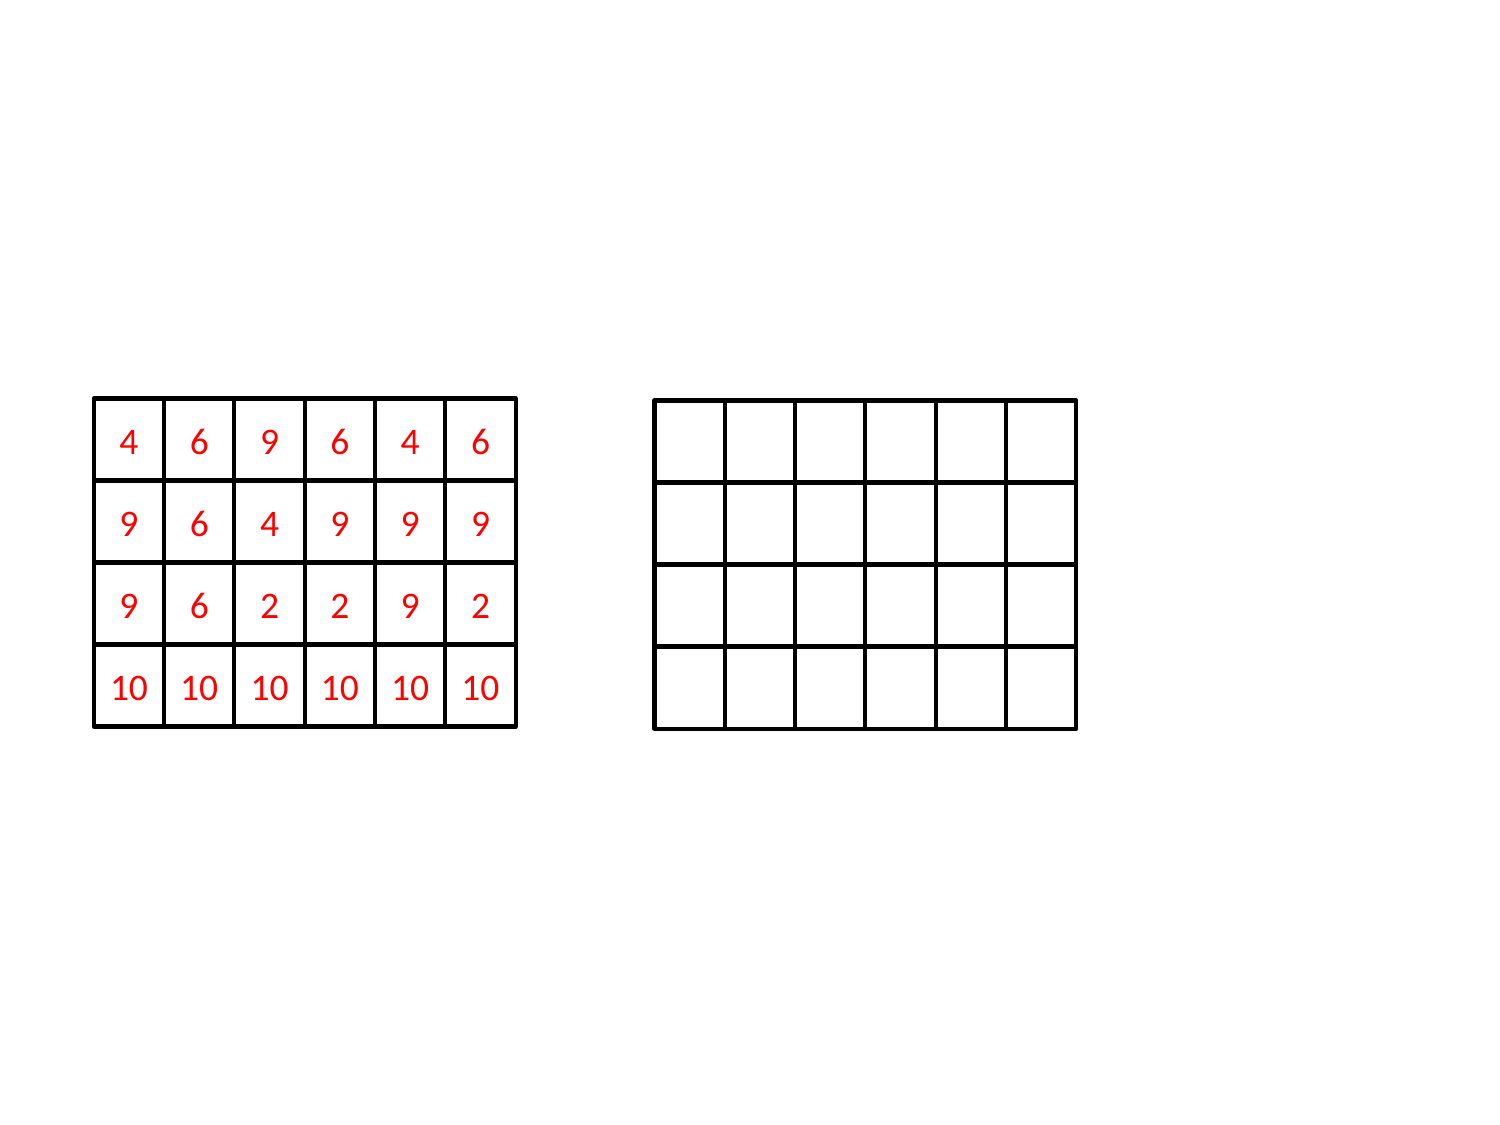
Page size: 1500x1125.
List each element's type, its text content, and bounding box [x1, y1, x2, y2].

text_box 9 [443, 478, 518, 560]
text_box 4 [92, 396, 166, 478]
text_box 6 [166, 396, 232, 478]
text_box 9 [303, 478, 373, 560]
text_box [652, 398, 727, 481]
text_box [793, 645, 863, 731]
text_box 6 [443, 396, 518, 478]
text_box [727, 563, 793, 645]
text_box 9 [373, 478, 443, 560]
text_box [863, 563, 934, 645]
text_box 10 [303, 642, 373, 729]
text_box [863, 481, 934, 563]
text_box 4 [232, 478, 303, 560]
text_box 9 [232, 396, 303, 478]
text_box [727, 398, 793, 481]
text_box [727, 481, 793, 563]
text_box [1004, 645, 1078, 731]
text_box [793, 563, 863, 645]
text_box 10 [373, 642, 443, 729]
text_box [793, 481, 863, 563]
text_box 9 [92, 560, 166, 642]
text_box 6 [166, 478, 232, 560]
text_box [652, 563, 727, 645]
text_box 9 [92, 478, 166, 560]
text_box [934, 481, 1004, 563]
text_box [863, 645, 934, 731]
text_box [934, 645, 1004, 731]
text_box 10 [443, 642, 518, 729]
text_box 9 [373, 560, 443, 642]
text_box 10 [166, 642, 232, 729]
text_box 6 [166, 560, 232, 642]
text_box [1004, 481, 1078, 563]
text_box [793, 398, 863, 481]
text_box 2 [443, 560, 518, 642]
text_box [727, 645, 793, 731]
text_box [934, 563, 1004, 645]
text_box [1004, 563, 1078, 645]
text_box 4 [373, 396, 443, 478]
text_box 6 [303, 396, 373, 478]
text_box 2 [232, 560, 303, 642]
text_box [652, 645, 727, 731]
text_box 2 [303, 560, 373, 642]
text_box 10 [92, 642, 166, 729]
text_box [1004, 398, 1078, 481]
text_box 10 [232, 642, 303, 729]
text_box [934, 398, 1004, 481]
text_box [863, 398, 934, 481]
text_box [652, 481, 727, 563]
